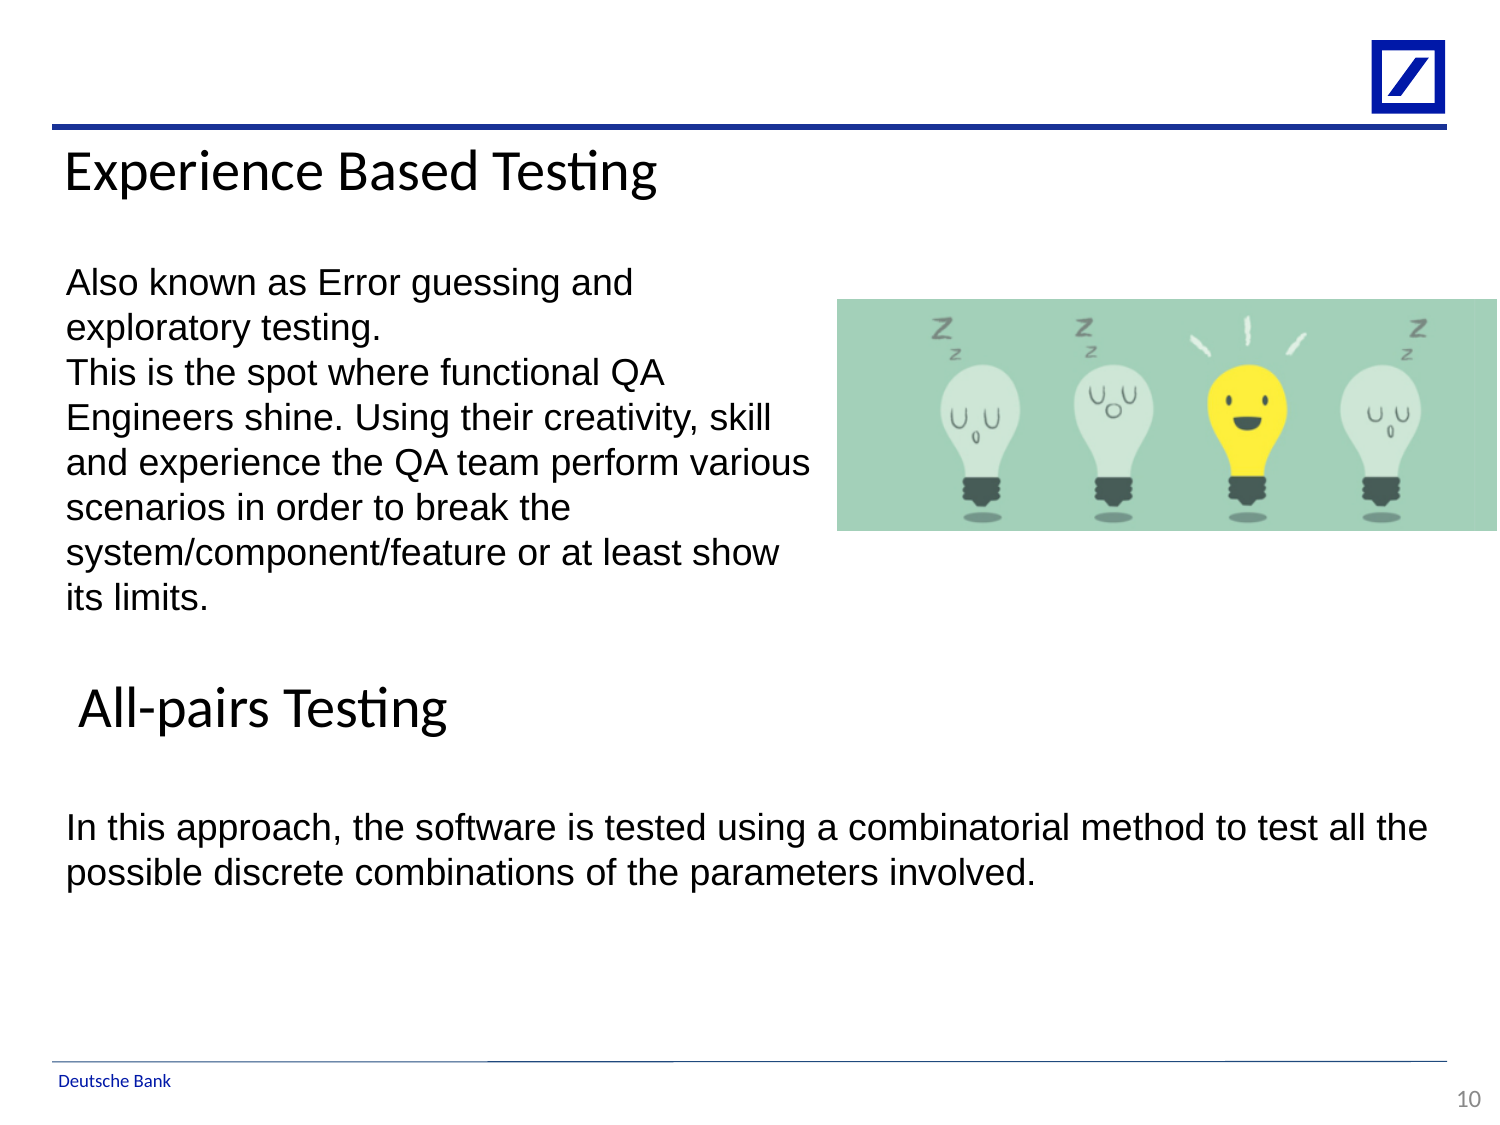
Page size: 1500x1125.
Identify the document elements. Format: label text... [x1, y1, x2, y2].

text_box Experience Based Testing [50, 125, 1050, 218]
text_box Also known as Error guessing and exploratory testing. This is the spot where functional QA Engineers shine. Using their creativity, skill and experience the QA team perform various scenarios in order to break the system/component/feature or at least show its limits. [51, 250, 838, 626]
picture [837, 299, 1497, 531]
text_box In this approach, the software is tested using a combinatorial method to test all the possible discrete combinations of the parameters involved. [51, 795, 1477, 900]
text_box All-pairs Testing [63, 662, 764, 747]
slide_number 10 [1146, 1067, 1497, 1125]
